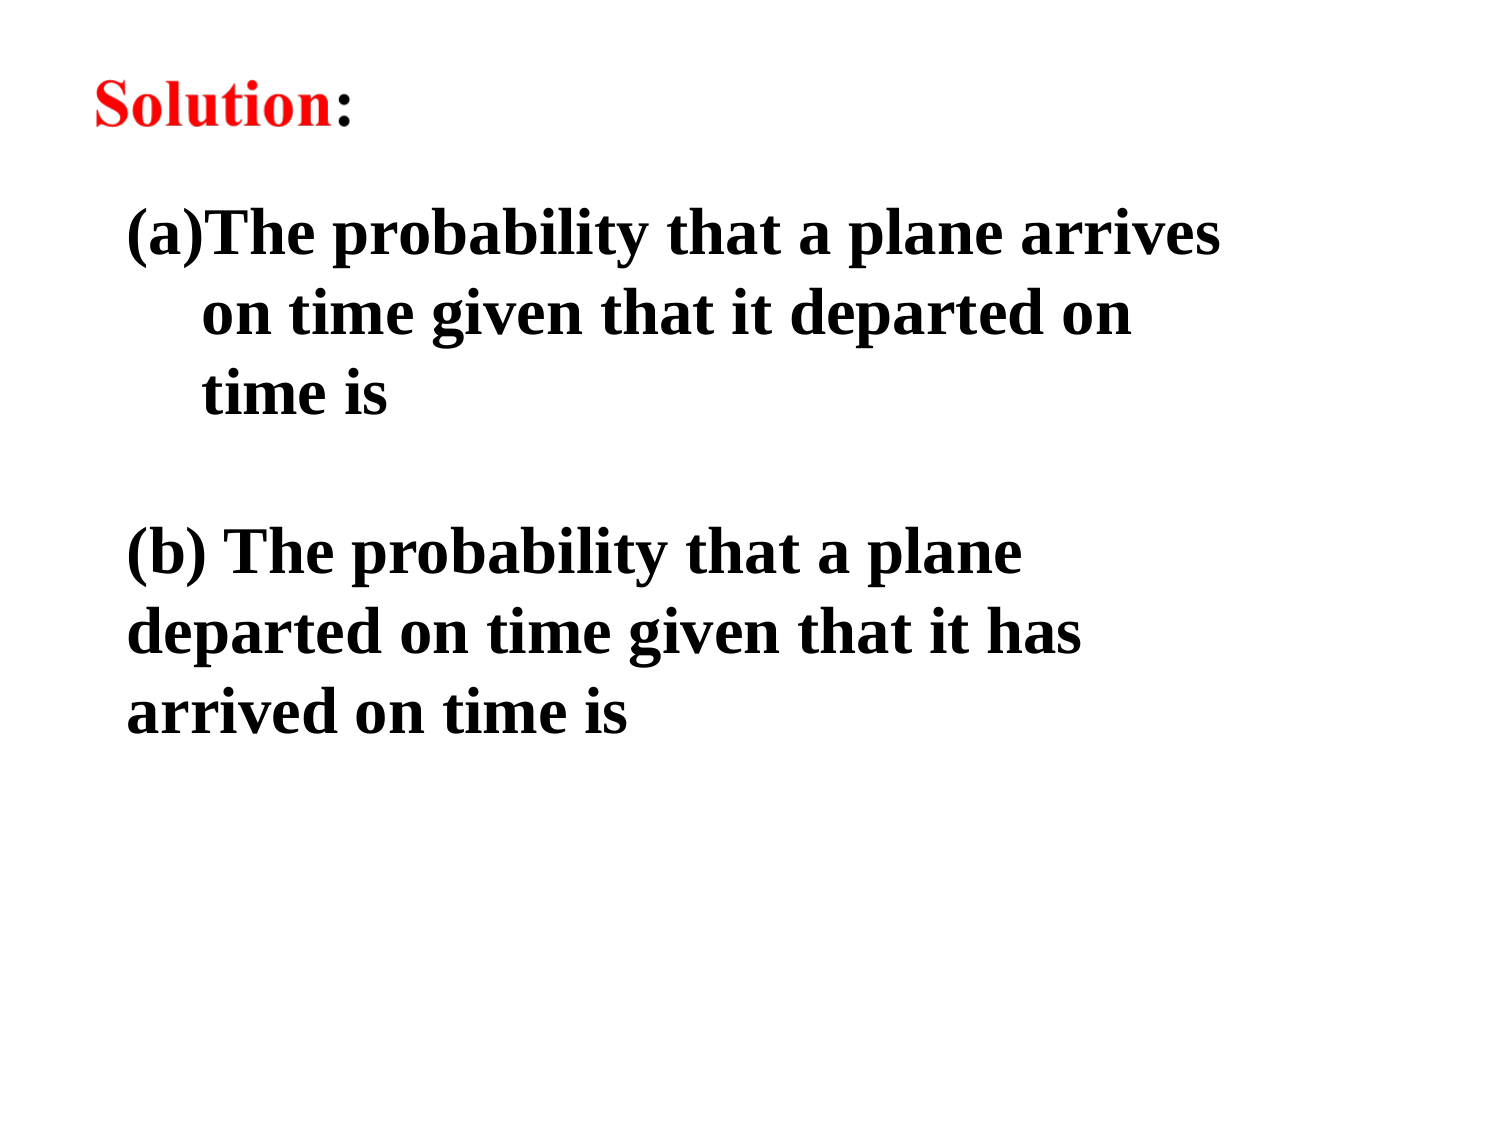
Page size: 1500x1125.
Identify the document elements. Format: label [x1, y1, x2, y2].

picture [52, 39, 395, 181]
text_box [37, 35, 1500, 131]
text_box [0, 457, 1438, 553]
